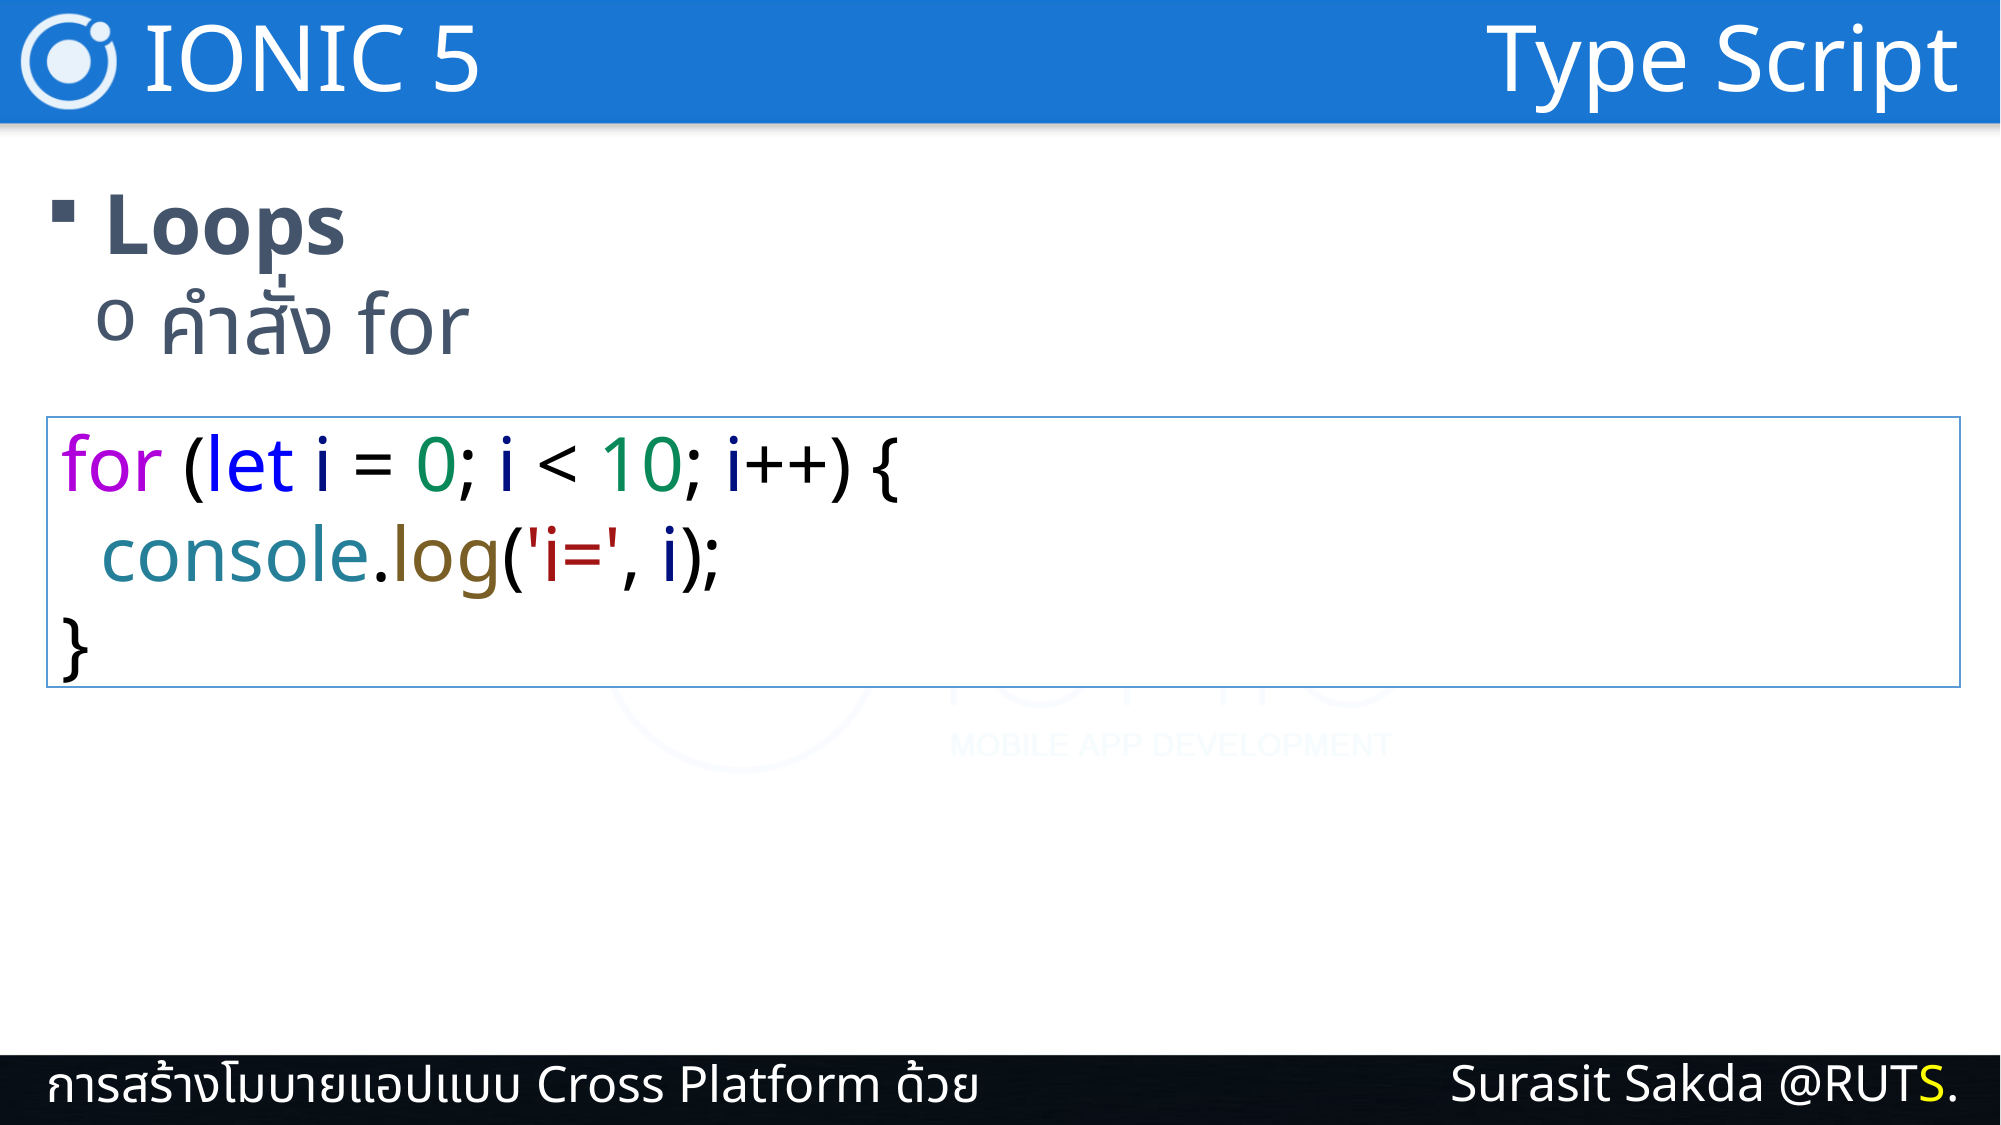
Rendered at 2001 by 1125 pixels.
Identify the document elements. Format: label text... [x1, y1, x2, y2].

text_box for (let i = 0; i < 10; i++) { console.log('i=', i); } [46, 416, 1961, 688]
text_box IONIC 5 [144, 0, 551, 110]
picture [0, 0, 2001, 1125]
text_box Loops คำสั่ง for [46, 170, 1960, 371]
text_box Type Script [551, 0, 1960, 110]
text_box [46, 1051, 1960, 1113]
